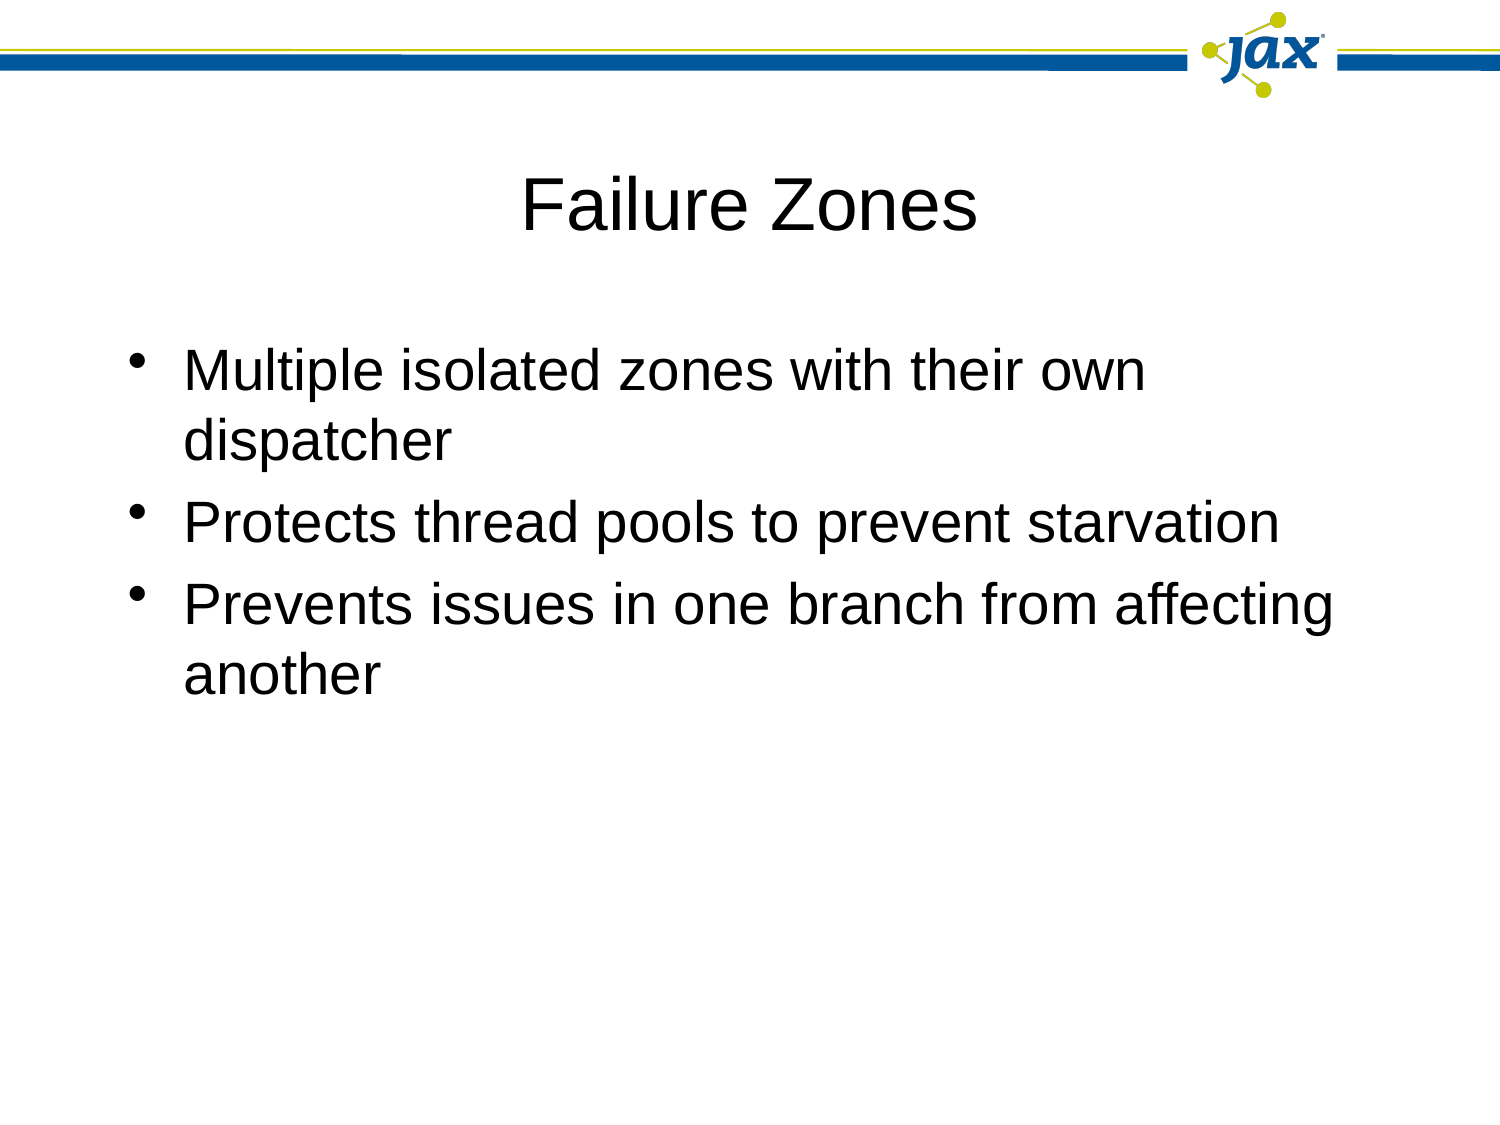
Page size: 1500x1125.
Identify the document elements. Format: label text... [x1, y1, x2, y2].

title Failure Zones [112, 112, 1388, 288]
picture [1202, 12, 1325, 98]
list Multiple isolated zones with their own dispatcher Protects thread pools to prevent starvation Prevents issues in one branch from affecting another [112, 324, 1388, 1075]
